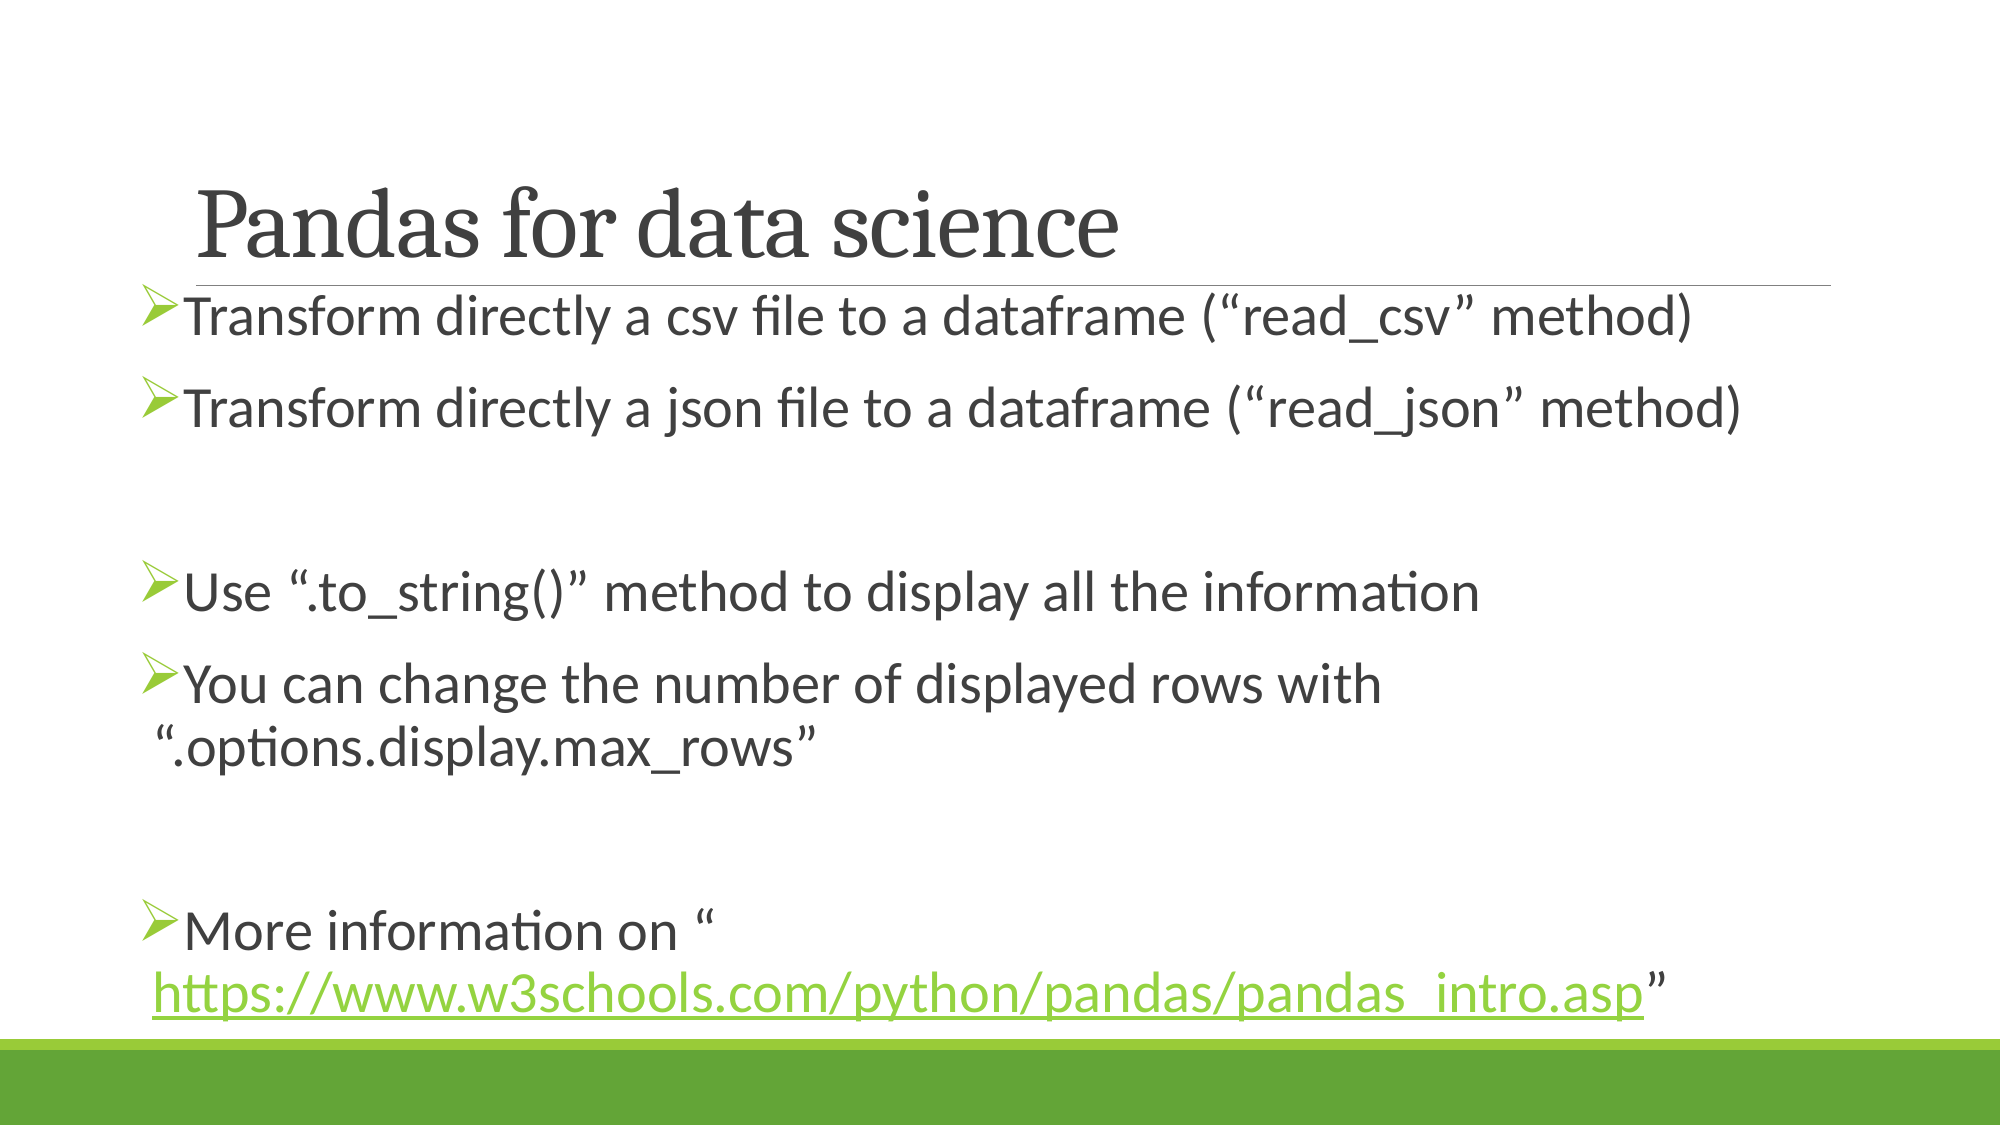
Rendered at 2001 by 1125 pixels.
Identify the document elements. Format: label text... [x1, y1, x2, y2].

title Pandas for data science [180, 47, 1830, 277]
list Transform directly a csv file to a dataframe (“read_csv” method) Transform directly a json file to a dataframe (“read_json” method) Use “.to_string()” method to display all the information You can change the number of displayed rows with “.options.display.max_rows” More information on “https://www.w3schools.com/python/pandas/pandas_intro.asp” [137, 277, 1863, 1125]
